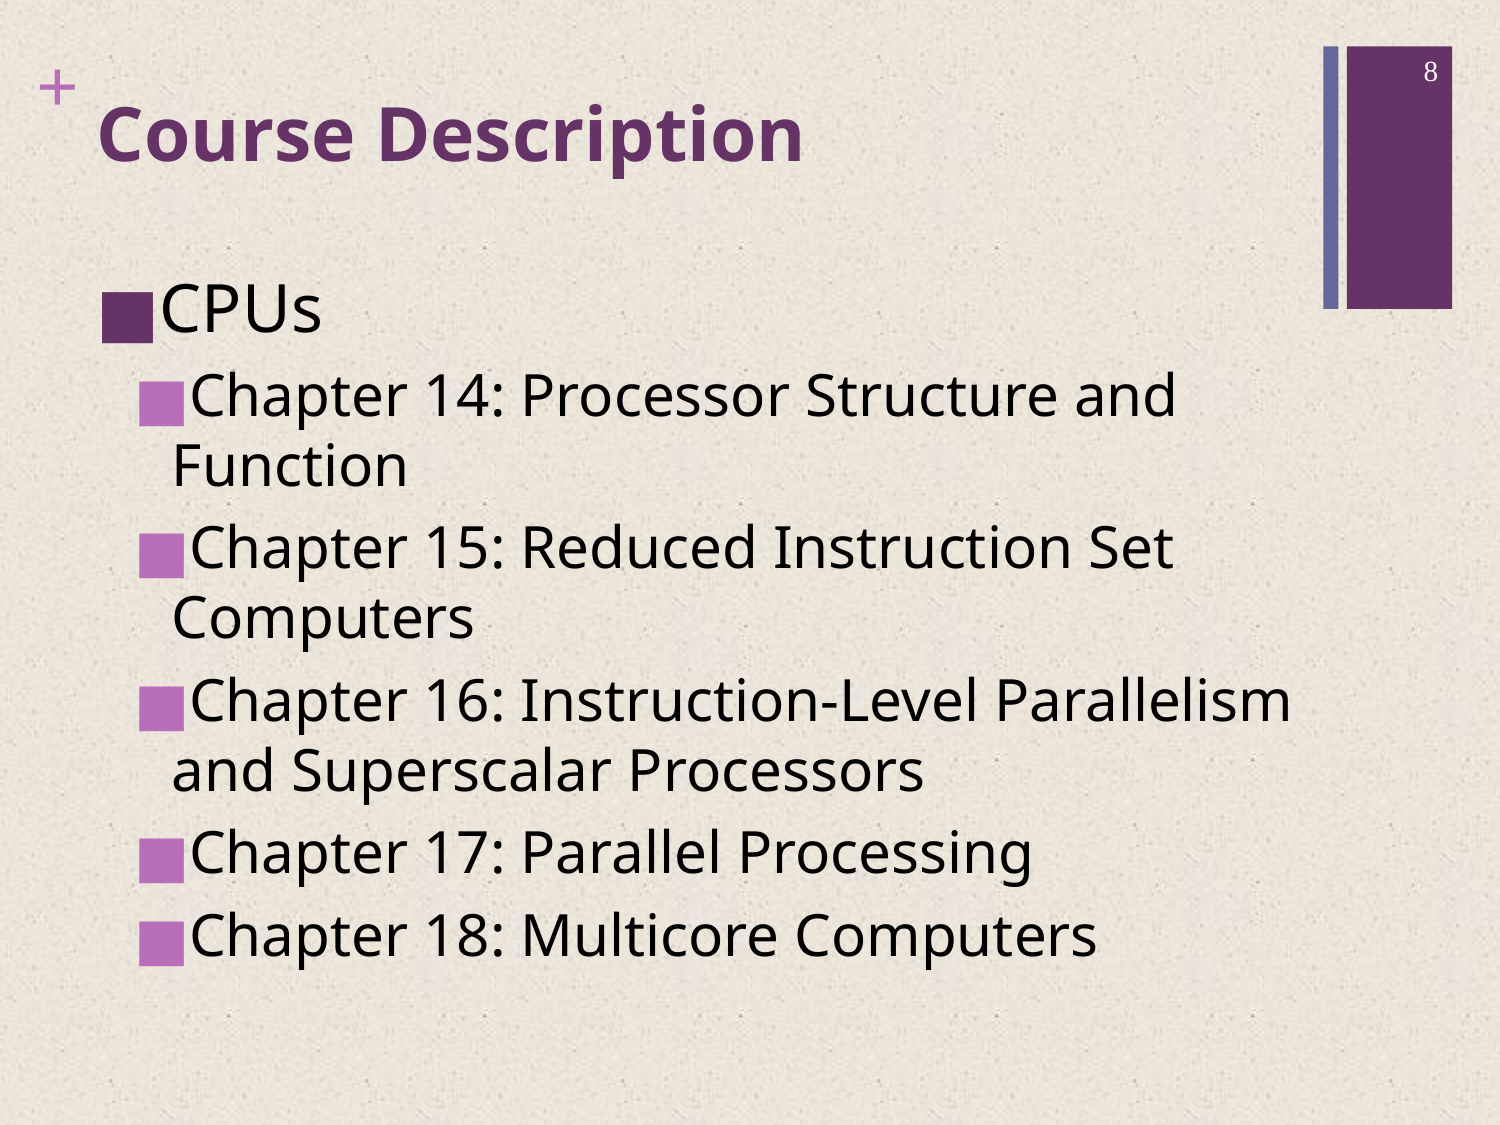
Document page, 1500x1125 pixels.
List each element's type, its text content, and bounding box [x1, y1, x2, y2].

slide_number 8 [1362, 39, 1454, 100]
list CPUs Chapter 14: Processor Structure and Function Chapter 15: Reduced Instruction Set Computers Chapter 16: Instruction-Level Parallelism and Superscalar Processors Chapter 17: Parallel Processing Chapter 18: Multicore Computers [81, 257, 1322, 1005]
title Course Description [81, 79, 1322, 257]
